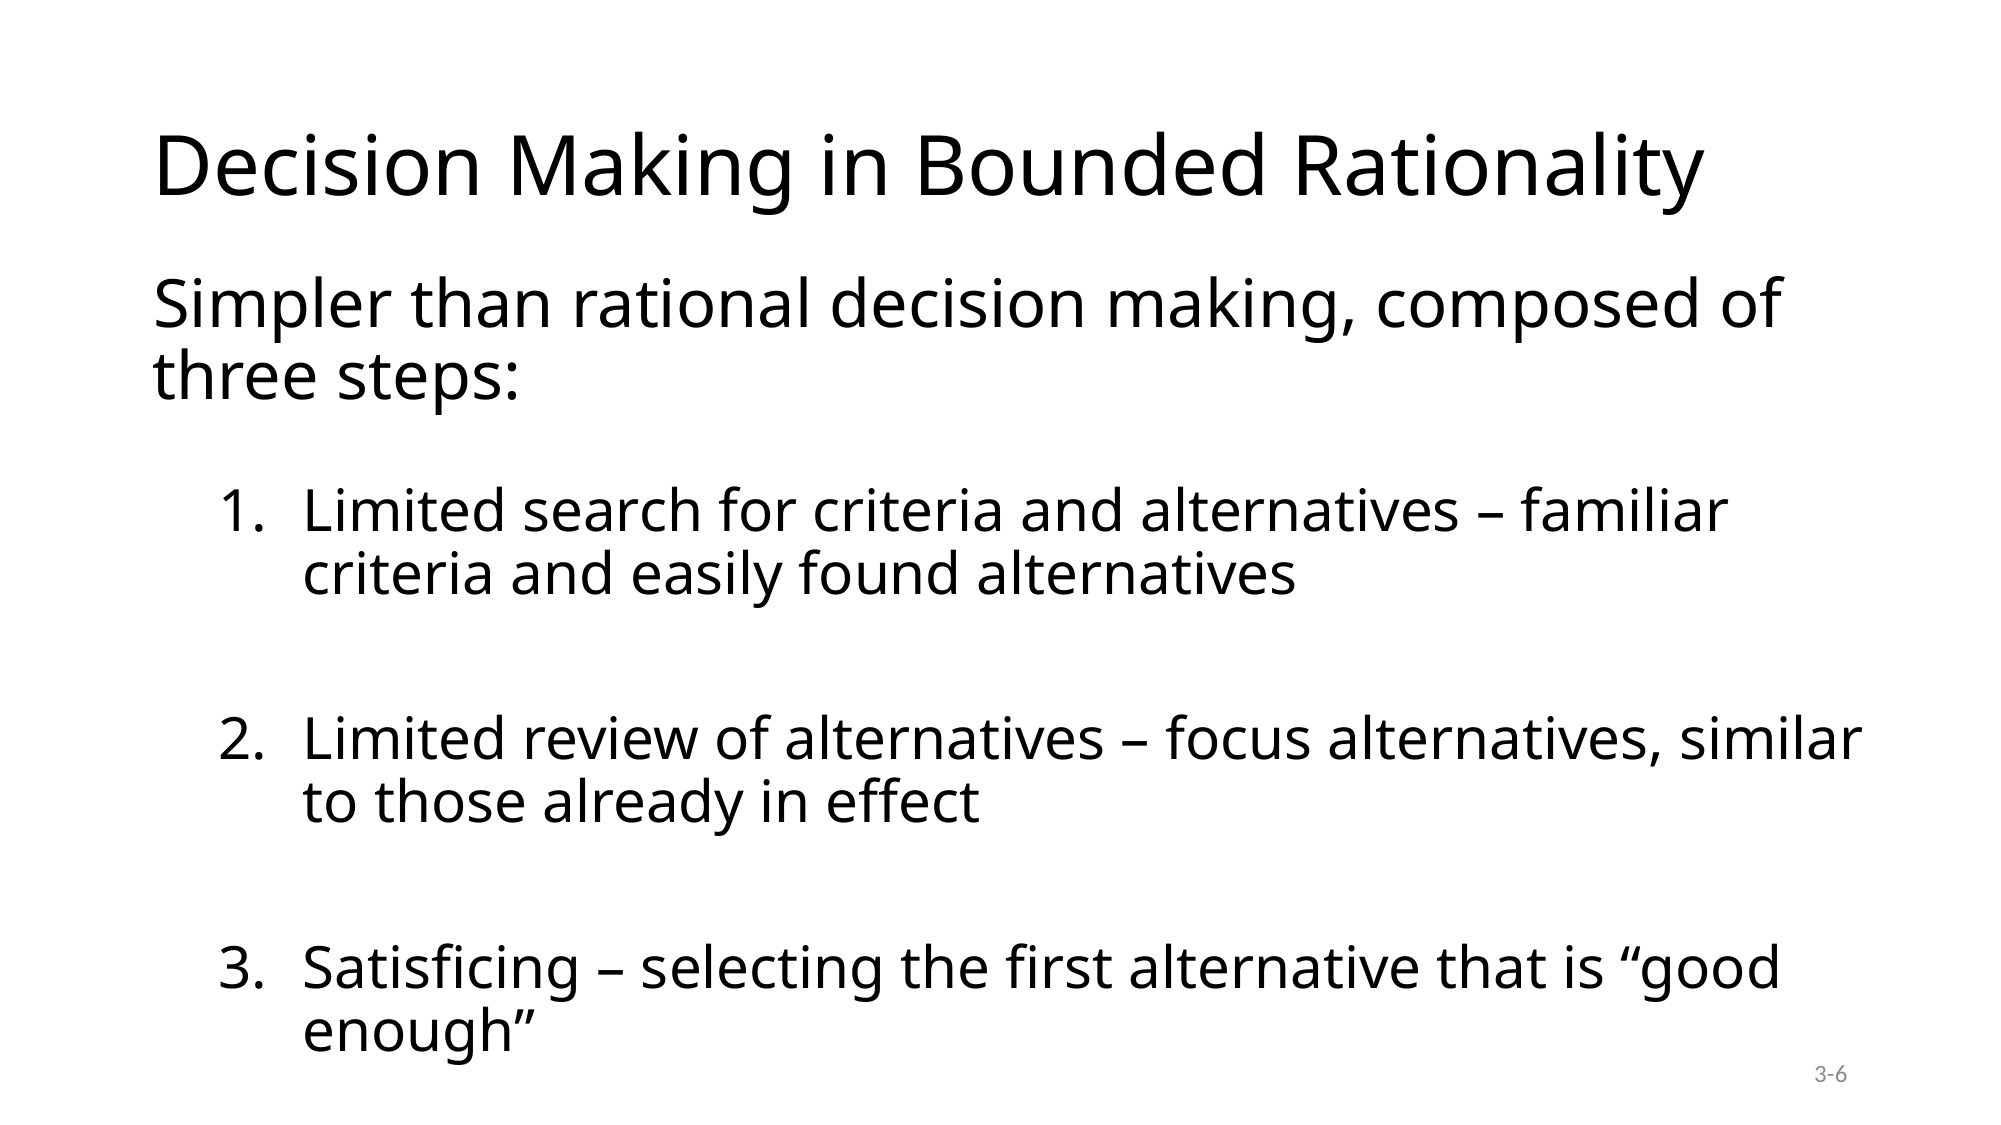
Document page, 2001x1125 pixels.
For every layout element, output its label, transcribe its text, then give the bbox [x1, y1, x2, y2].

title Decision Making in Bounded Rationality [137, 59, 1863, 262]
list Simpler than rational decision making, composed of three steps: Limited search for criteria and alternatives – familiar criteria and easily found alternatives Limited review of alternatives – focus alternatives, similar to those already in effect Satisficing – selecting the first alternative that is “good enough” [137, 262, 1885, 1103]
